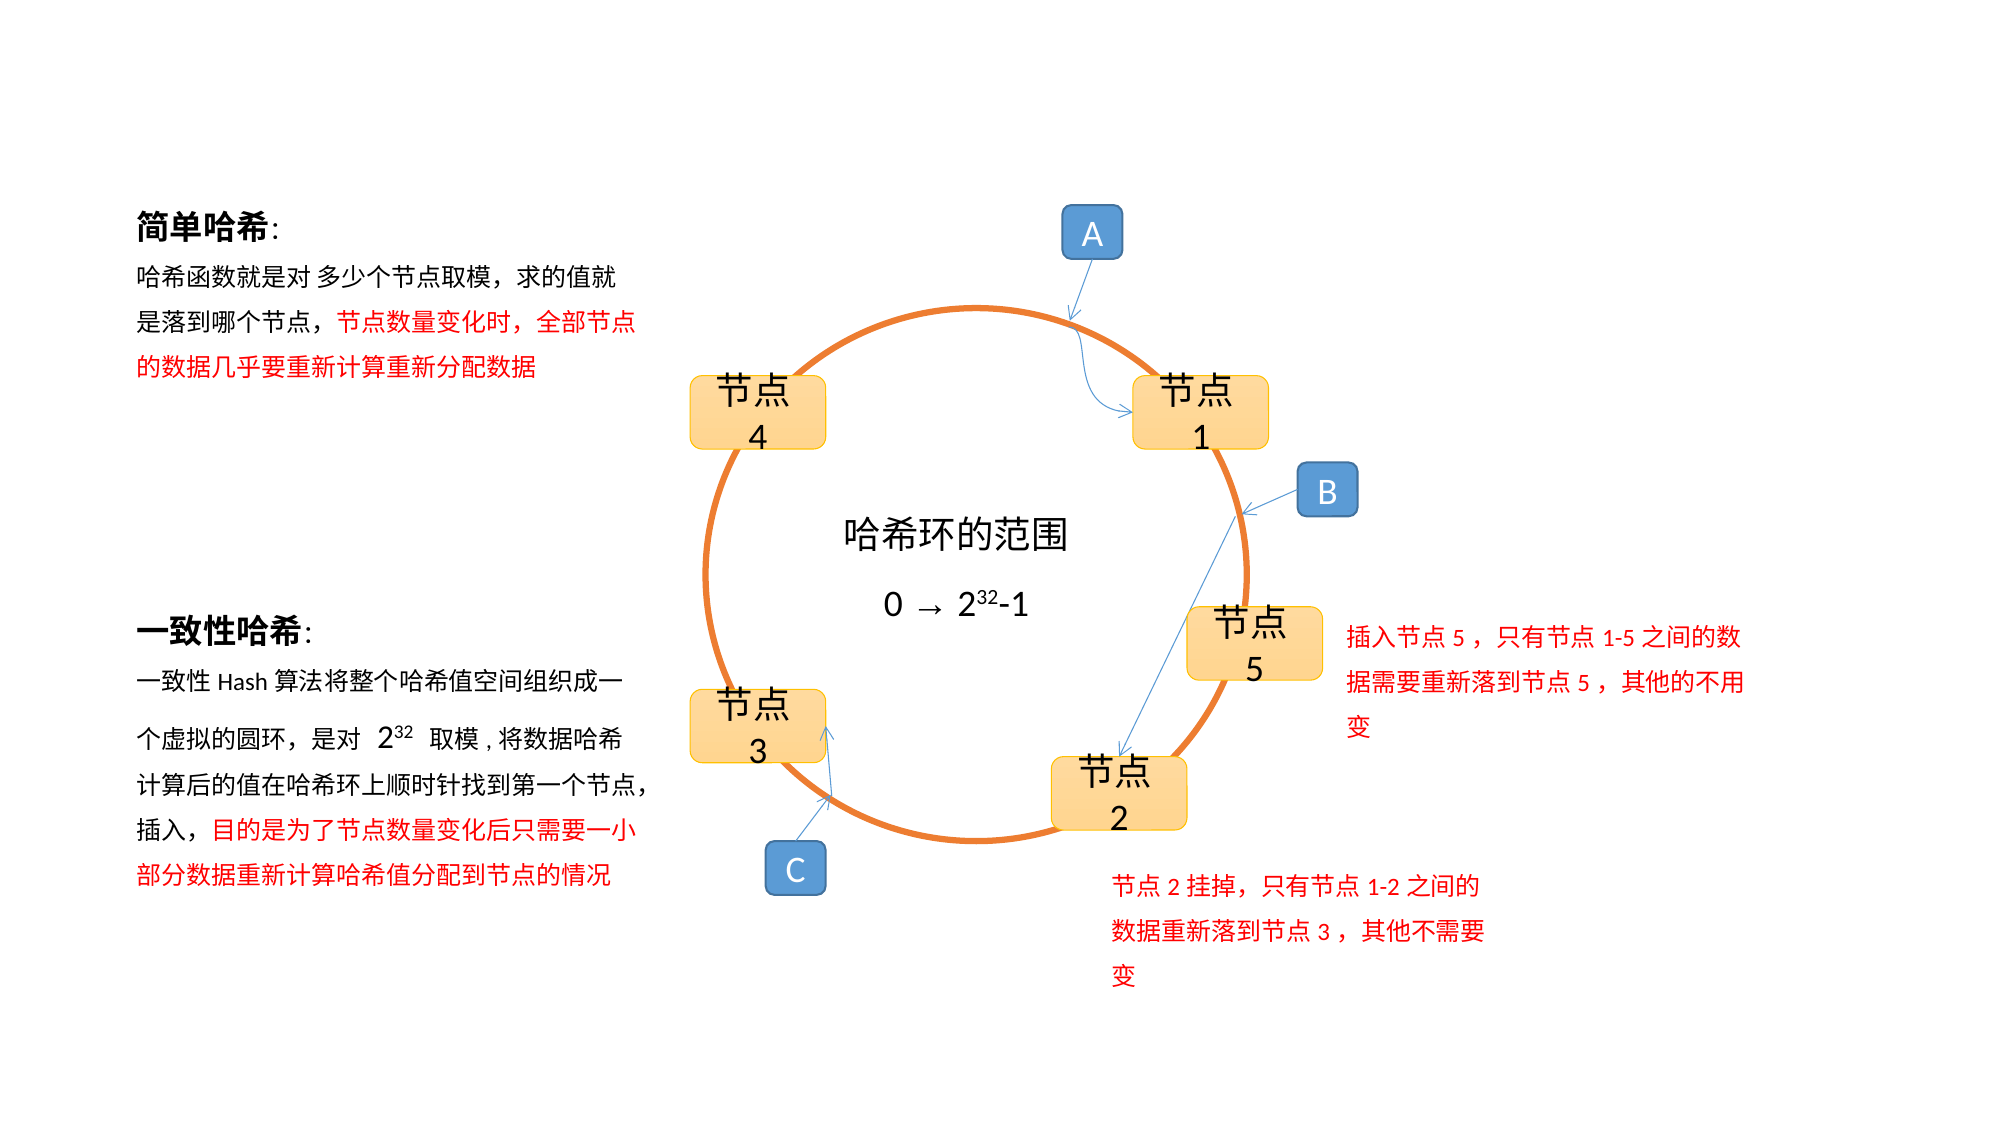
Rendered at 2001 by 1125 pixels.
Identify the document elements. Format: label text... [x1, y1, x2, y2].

text_box [704, 307, 1248, 843]
text_box 节点1 [1132, 375, 1270, 450]
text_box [1058, 337, 1144, 402]
text_box A [1061, 204, 1124, 260]
text_box 插入节点5，只有节点1-5之间的数据需要重新落到节点5，其他的不用变 [1331, 599, 1778, 749]
text_box 节点2挂掉，只有节点1-2之间的数据重新落到节点3，其他不需要变 [1096, 848, 1519, 998]
text_box 简单哈希： 哈希函数就是对 多少个节点取模，求的值就是落到哪个节点，节点数量变化时，全部节点的数据几乎要重新计算重新分配数据 [121, 179, 657, 389]
text_box B [1296, 461, 1359, 518]
text_box 节点3 [689, 688, 827, 764]
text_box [1241, 489, 1298, 515]
text_box 一致性哈希： 一致性Hash算法将整个哈希值空间组织成一个虚拟的圆环，是对 232 取模,将数据哈希计算后的值在哈希环上顺时针找到第一个节点，插入，目的是为了节点数量变化后只需要一小部分数据重新计算哈希值分配到节点的情况 [121, 582, 657, 897]
text_box 节点5 [1236, 606, 1324, 681]
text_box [825, 726, 832, 796]
text_box 节点4 [689, 375, 827, 450]
text_box 哈希环的范围 0 → 232-1 [797, 481, 1116, 631]
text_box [795, 794, 831, 842]
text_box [1119, 516, 1236, 757]
text_box 节点2 [1050, 756, 1188, 831]
text_box C [764, 840, 827, 896]
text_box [1069, 258, 1093, 321]
